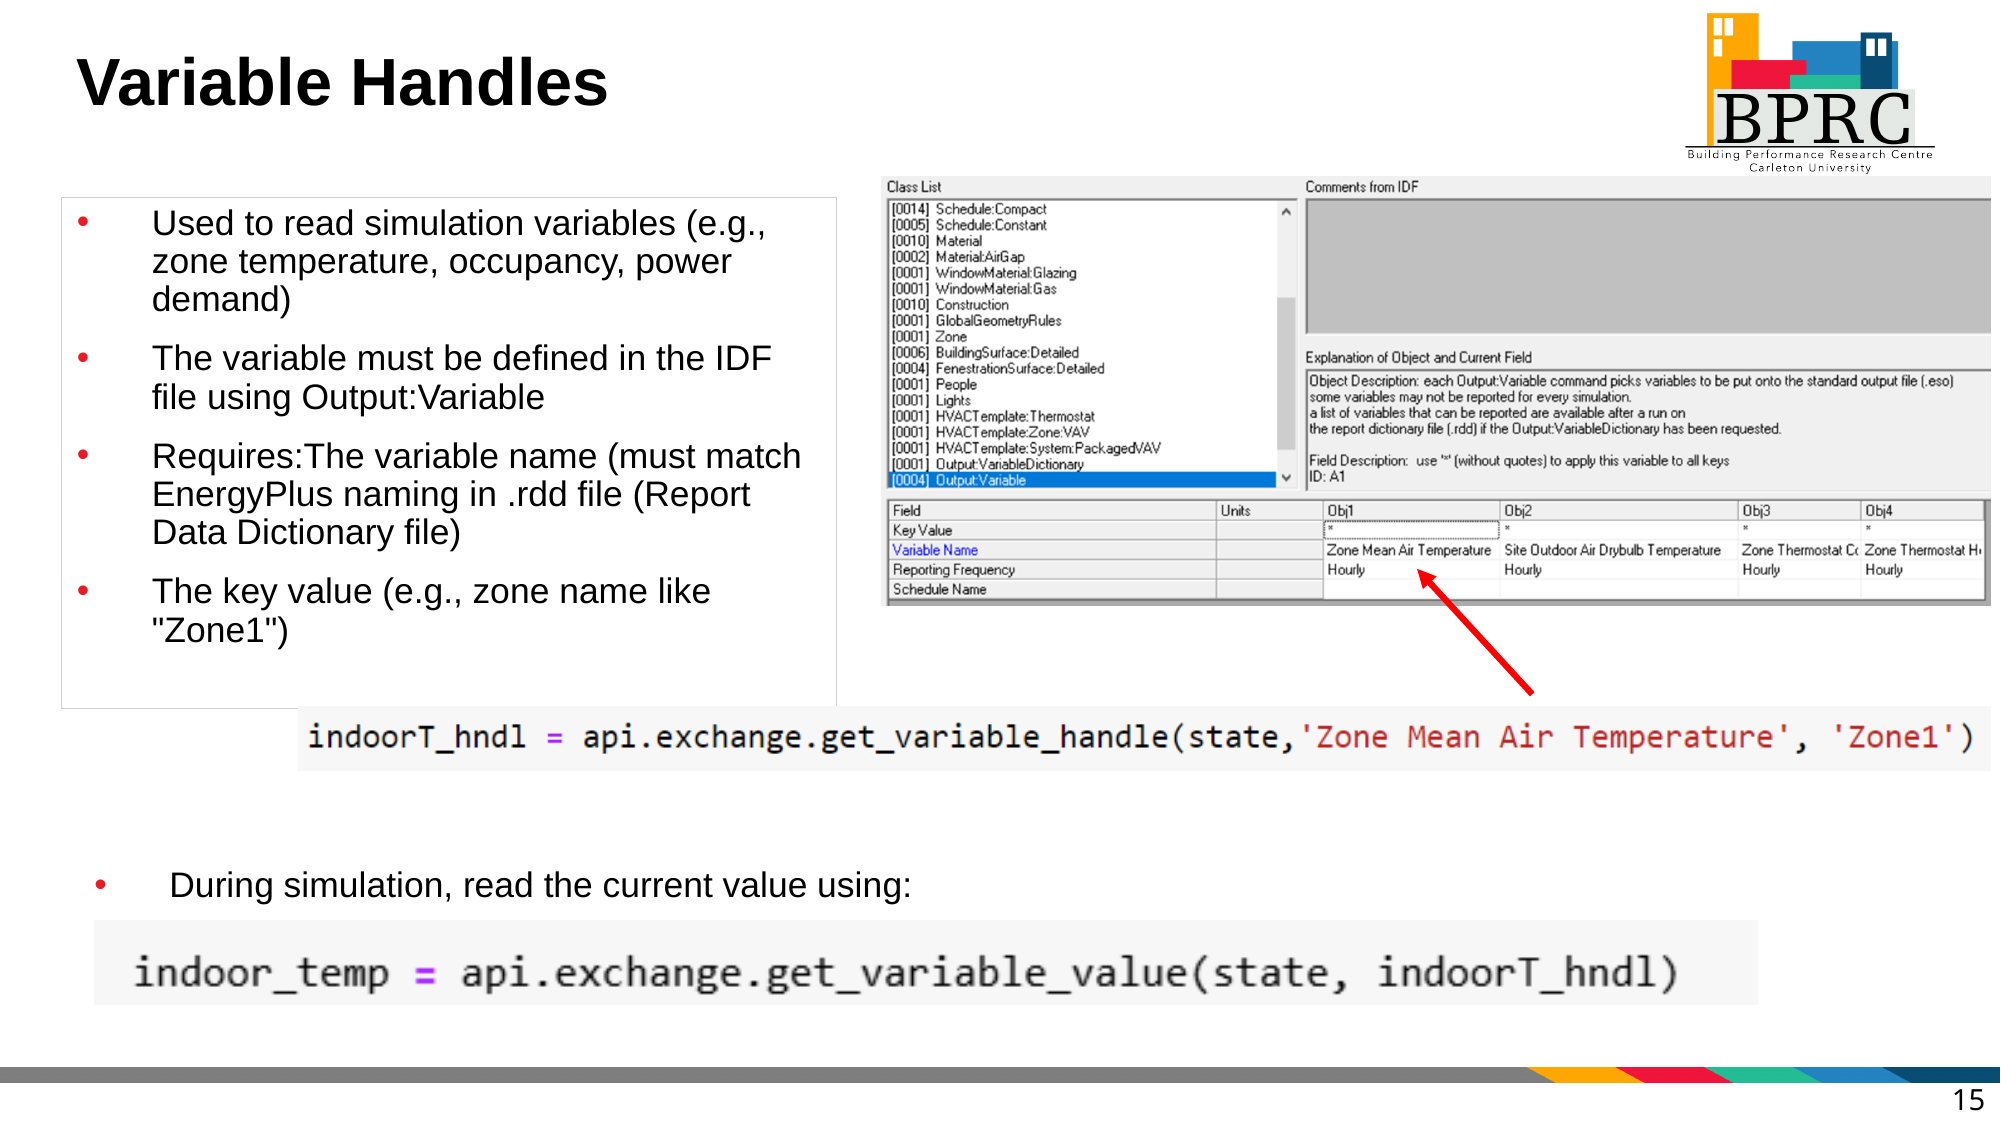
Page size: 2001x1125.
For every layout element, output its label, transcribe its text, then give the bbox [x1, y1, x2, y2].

list Used to read simulation variables (e.g., zone temperature, occupancy, power demand) The variable must be defined in the IDF file using Output:Variable Requires:The variable name (must match EnergyPlus naming in .rdd file (Report Data Dictionary file) The key value (e.g., zone name like "Zone1") [61, 197, 837, 709]
picture [298, 706, 1991, 771]
picture [881, 10, 1991, 606]
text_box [1416, 568, 1533, 695]
title Variable Handles [61, 0, 1668, 168]
text_box During simulation, read the current value using: [79, 859, 1568, 913]
picture [0, 1067, 2000, 1083]
picture [94, 920, 1758, 1005]
